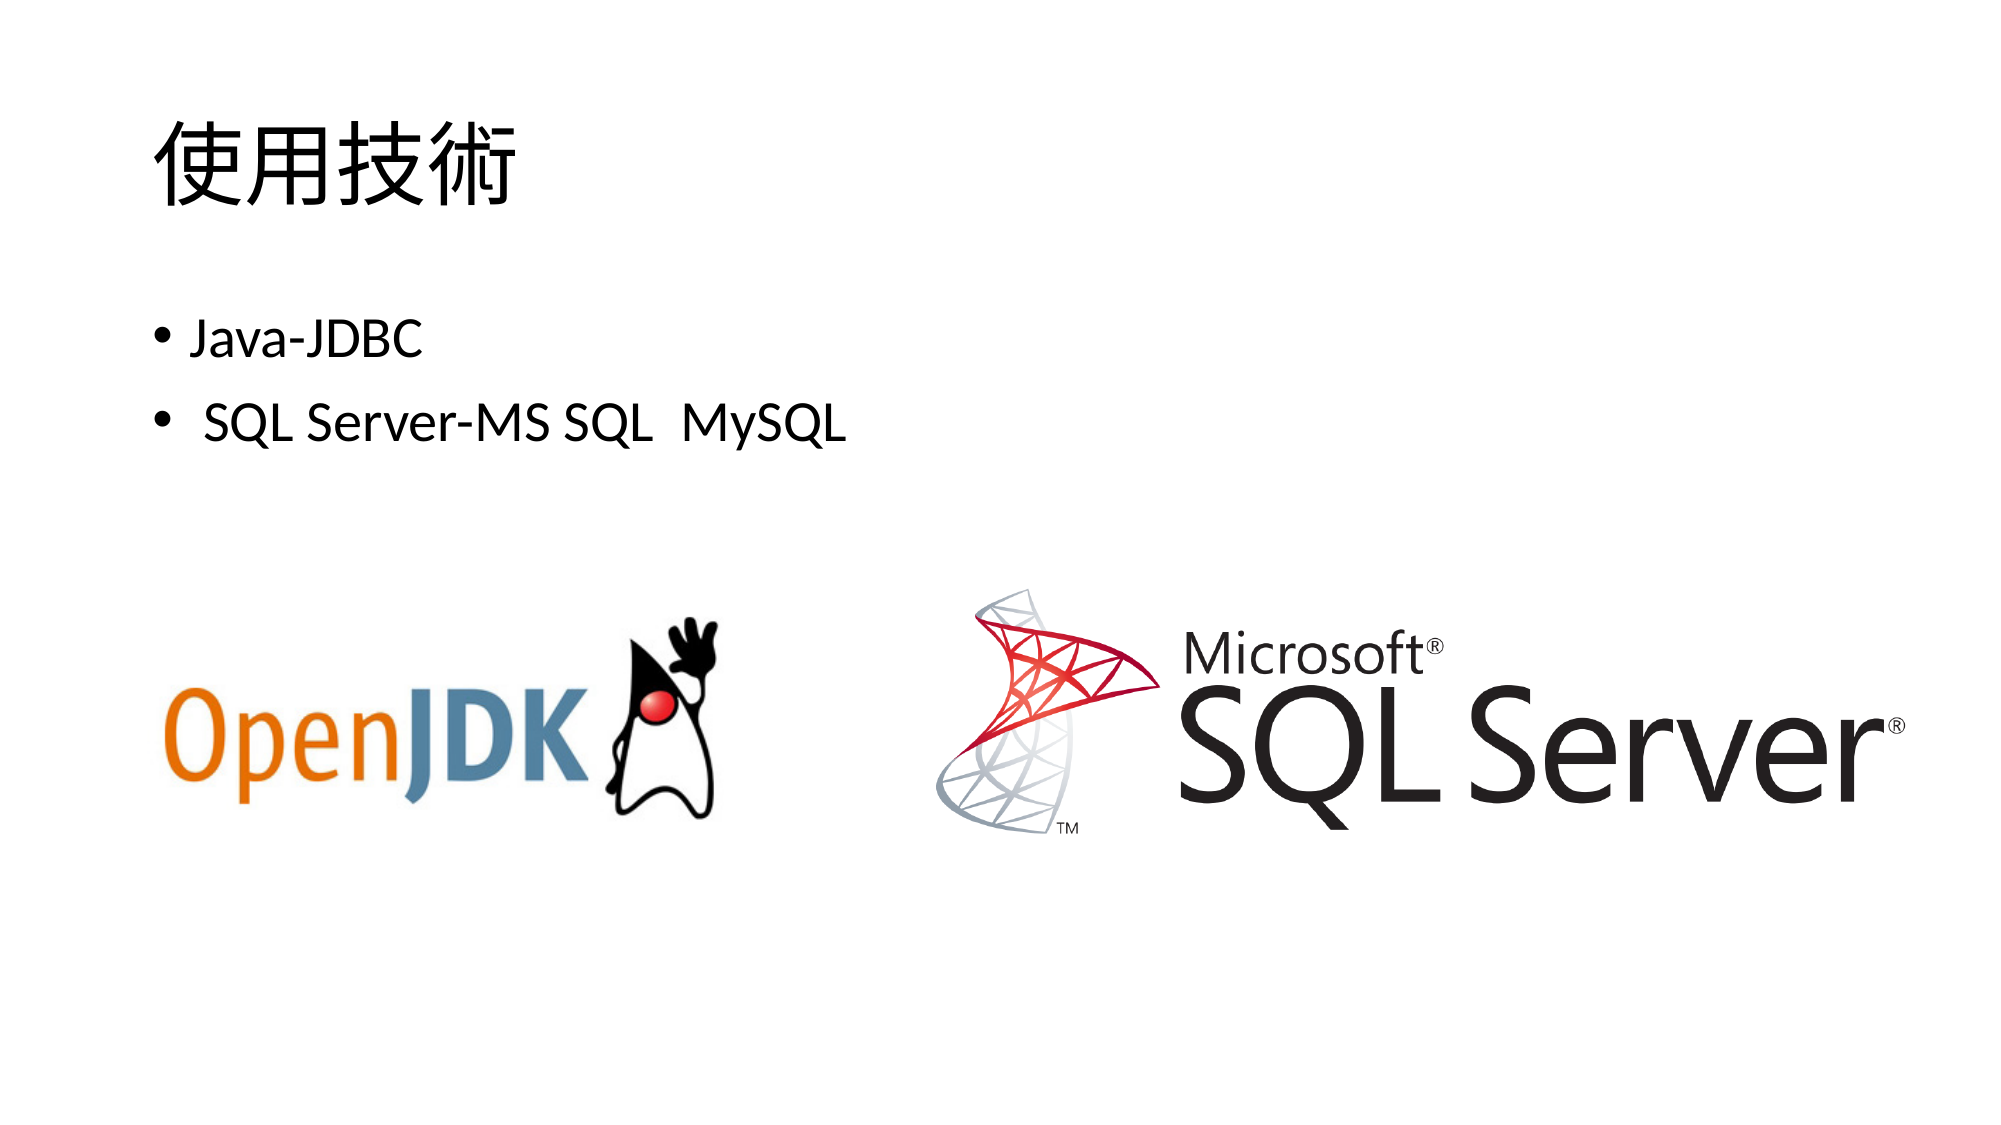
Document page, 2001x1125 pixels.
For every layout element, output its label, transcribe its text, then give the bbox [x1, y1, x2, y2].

list Java-JDBC SQL Server-MS SQL MySQL [137, 299, 1863, 1014]
title 使用技術 [137, 59, 1863, 278]
picture [914, 521, 1922, 892]
picture [137, 572, 738, 892]
